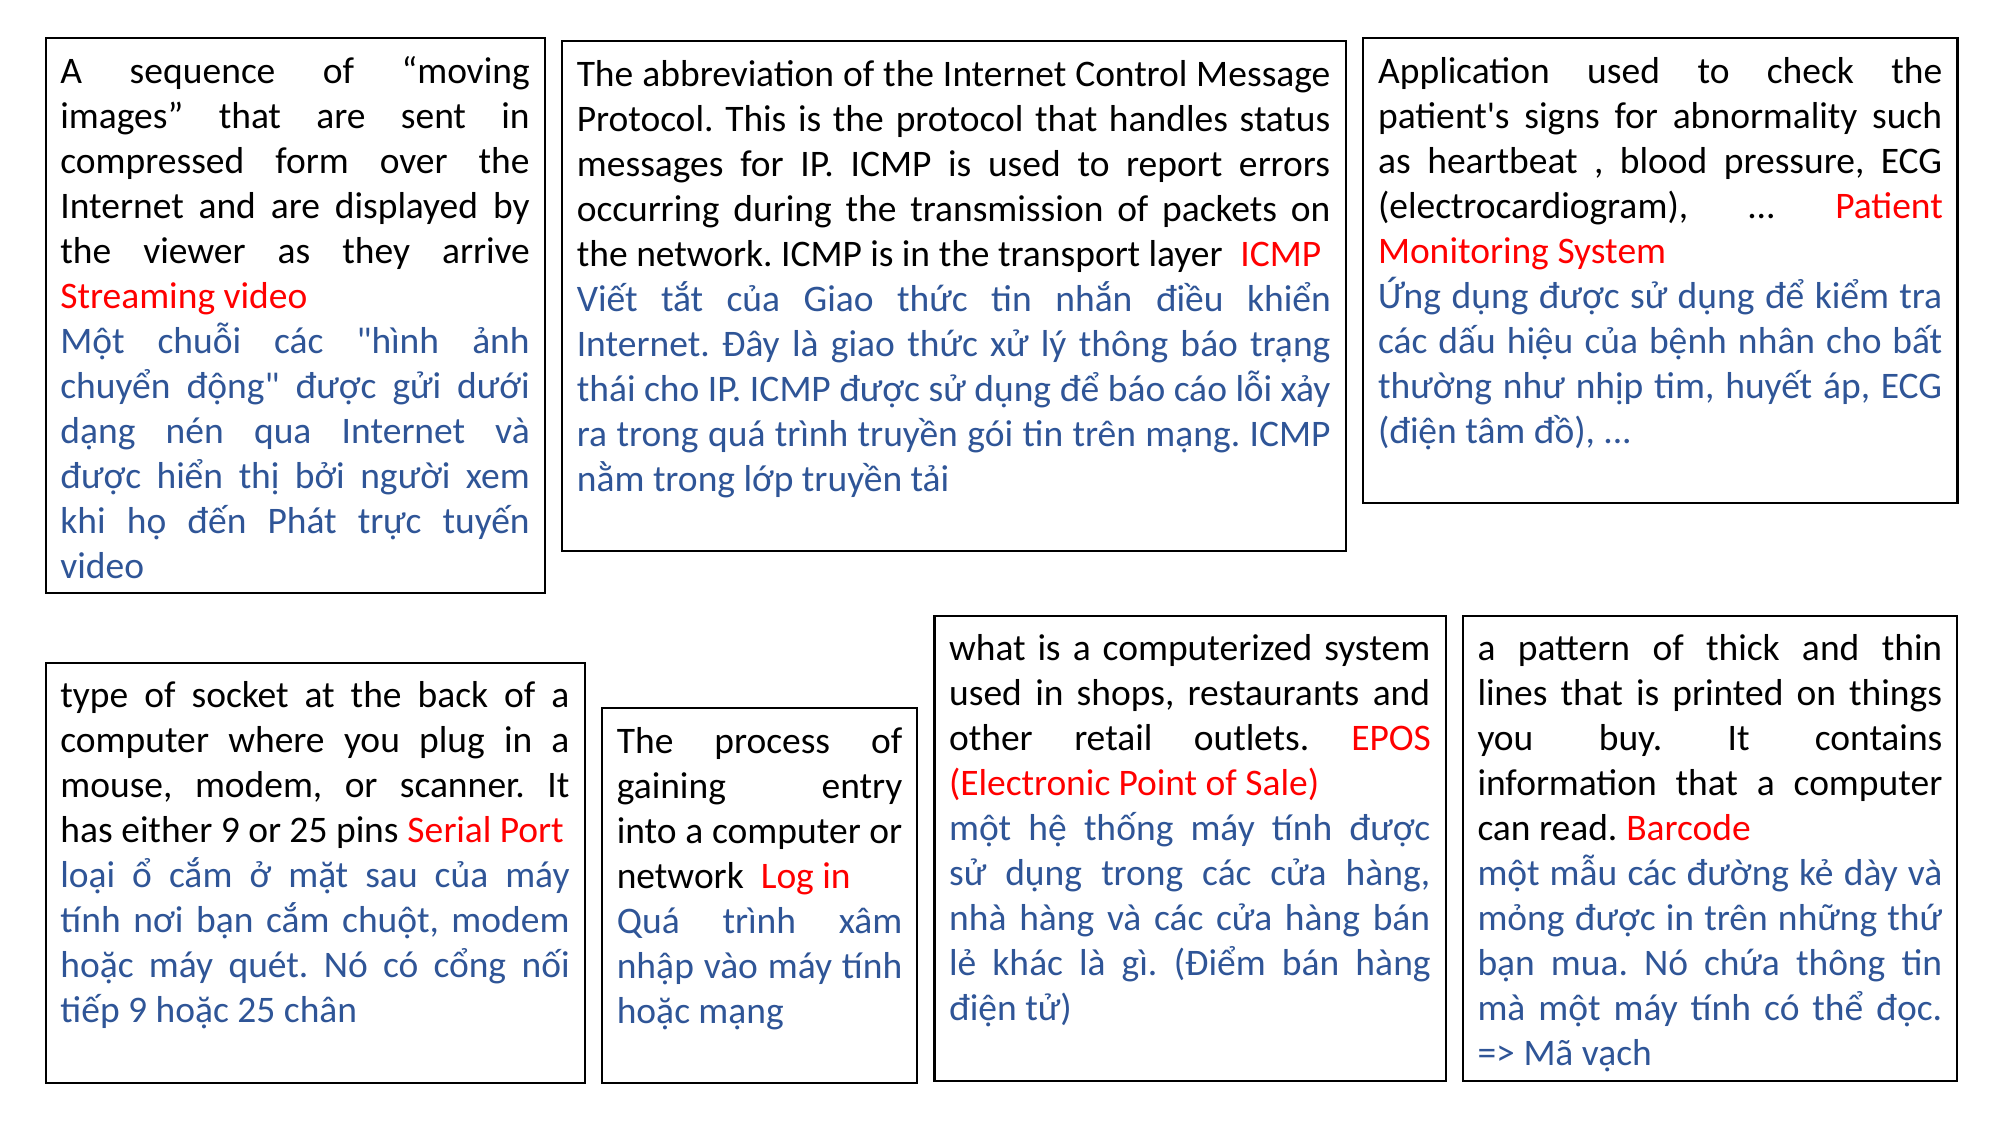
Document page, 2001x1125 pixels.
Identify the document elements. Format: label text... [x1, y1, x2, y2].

text_box what is a computerized system used in shops, restaurants and other retail outlets. EPOS (Electronic Point of Sale) một hệ thống máy tính được sử dụng trong các cửa hàng, nhà hàng và các cửa hàng bán lẻ khác là gì. (Điểm bán hàng điện tử) [933, 615, 1447, 1082]
text_box The process of gaining entry into a computer or network Log in Quá trình xâm nhập vào máy tính hoặc mạng [601, 707, 918, 1084]
text_box type of socket at the back of a computer where you plug in a mouse, modem, or scanner. It has either 9 or 25 pins Serial Port loại ổ cắm ở mặt sau của máy tính nơi bạn cắm chuột, modem hoặc máy quét. Nó có cổng nối tiếp 9 hoặc 25 chân [45, 662, 586, 1084]
text_box Application used to check the patient's signs for abnormality such as heartbeat , blood pressure, ECG (electrocardiogram), ... Patient Monitoring System Ứng dụng được sử dụng để kiểm tra các dấu hiệu của bệnh nhân cho bất thường như nhịp tim, huyết áp, ECG (điện tâm đồ), ... [1362, 37, 1959, 504]
text_box a pattern of thick and thin lines that is printed on things you buy. It contains information that a computer can read. Barcode một mẫu các đường kẻ dày và mỏng được in trên những thứ bạn mua. Nó chứa thông tin mà một máy tính có thể đọc. => Mã vạch [1462, 615, 1958, 1082]
text_box The abbreviation of the Internet Control Message Protocol. This is the protocol that handles status messages for IP. ICMP is used to report errors occurring during the transmission of packets on the network. ICMP is in the transport layer ICMP Viết tắt của Giao thức tin nhắn điều khiển Internet. Đây là giao thức xử lý thông báo trạng thái cho IP. ICMP được sử dụng để báo cáo lỗi xảy ra trong quá trình truyền gói tin trên mạng. ICMP nằm trong lớp truyền tải [561, 40, 1347, 552]
text_box A sequence of “moving images” that are sent in compressed form over the Internet and are displayed by the viewer as they arrive Streaming video Một chuỗi các "hình ảnh chuyển động" được gửi dưới dạng nén qua Internet và được hiển thị bởi người xem khi họ đến Phát trực tuyến video [45, 37, 546, 594]
